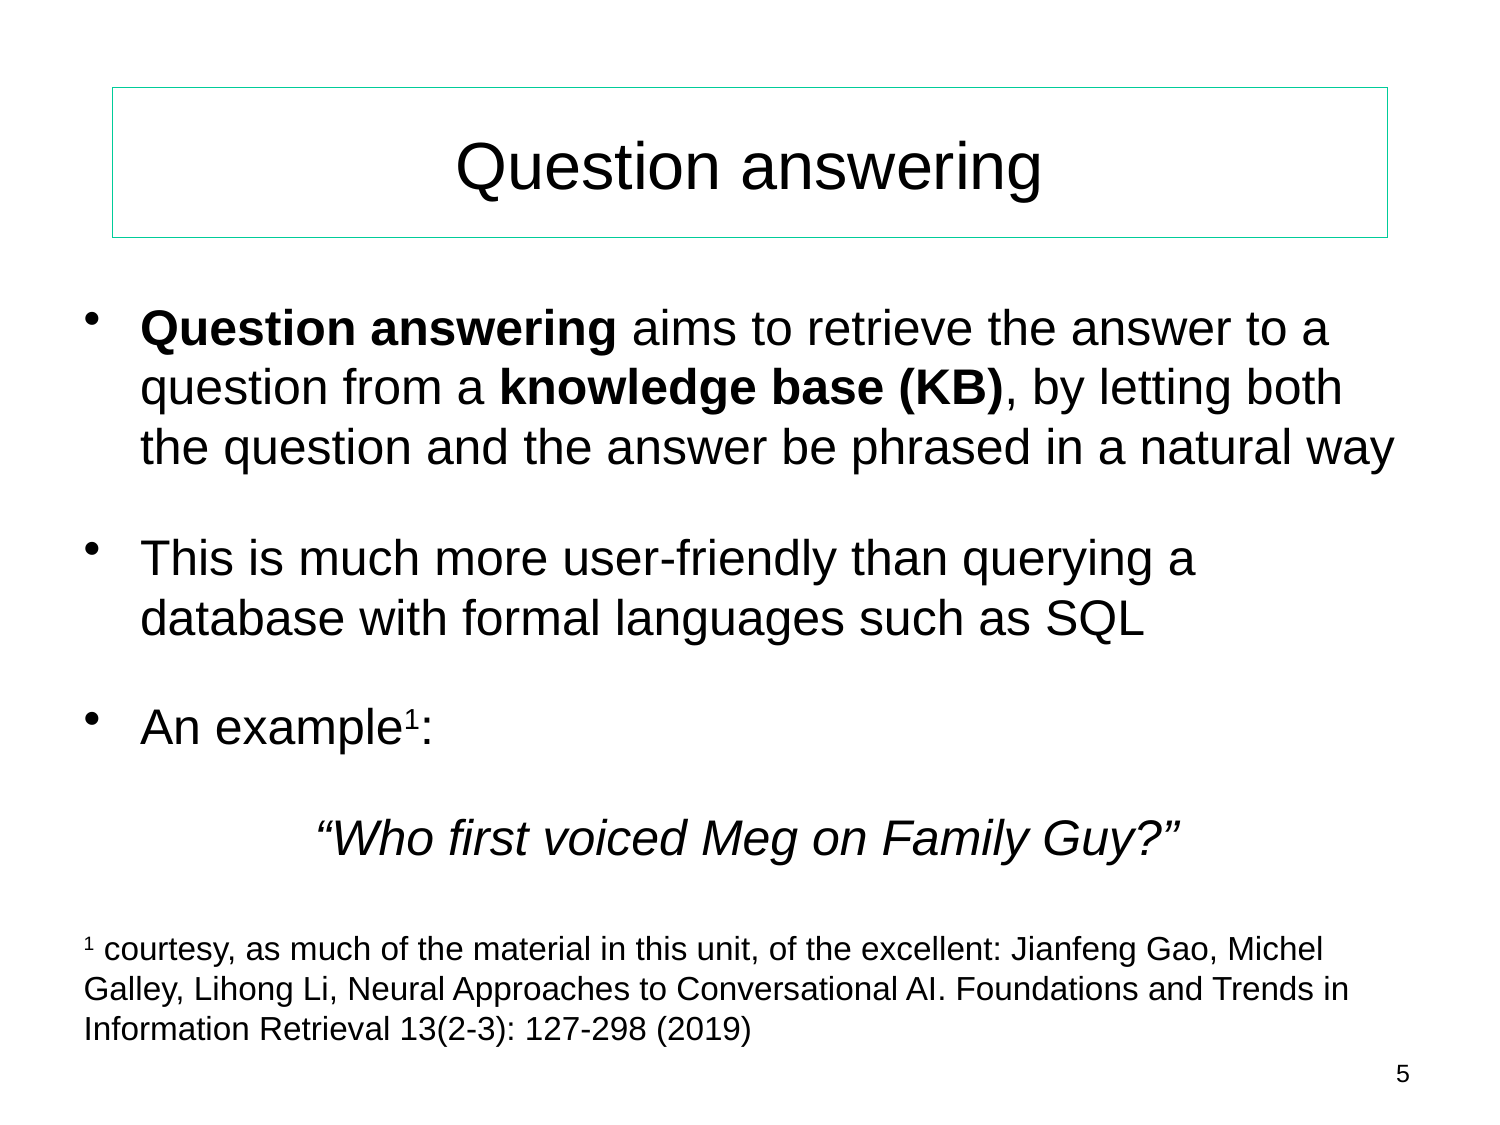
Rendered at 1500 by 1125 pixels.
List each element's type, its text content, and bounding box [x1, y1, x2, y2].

title Question answering [112, 87, 1388, 238]
slide_number 5 [1349, 1049, 1426, 1101]
list Question answering aims to retrieve the answer to a question from a knowledge base (KB), by letting both the question and the answer be phrased in a natural way This is much more user-friendly than querying a database with formal languages such as SQL An example1: “Who first voiced Meg on Family Guy?” 1 courtesy, as much of the material in this unit, of the excellent: Jianfeng Gao, Michel Galley, Lihong Li, Neural Approaches to Conversational AI. Foundations and Trends in Information Retrieval 13(2-3): 127-298 (2019) [68, 287, 1425, 1066]
